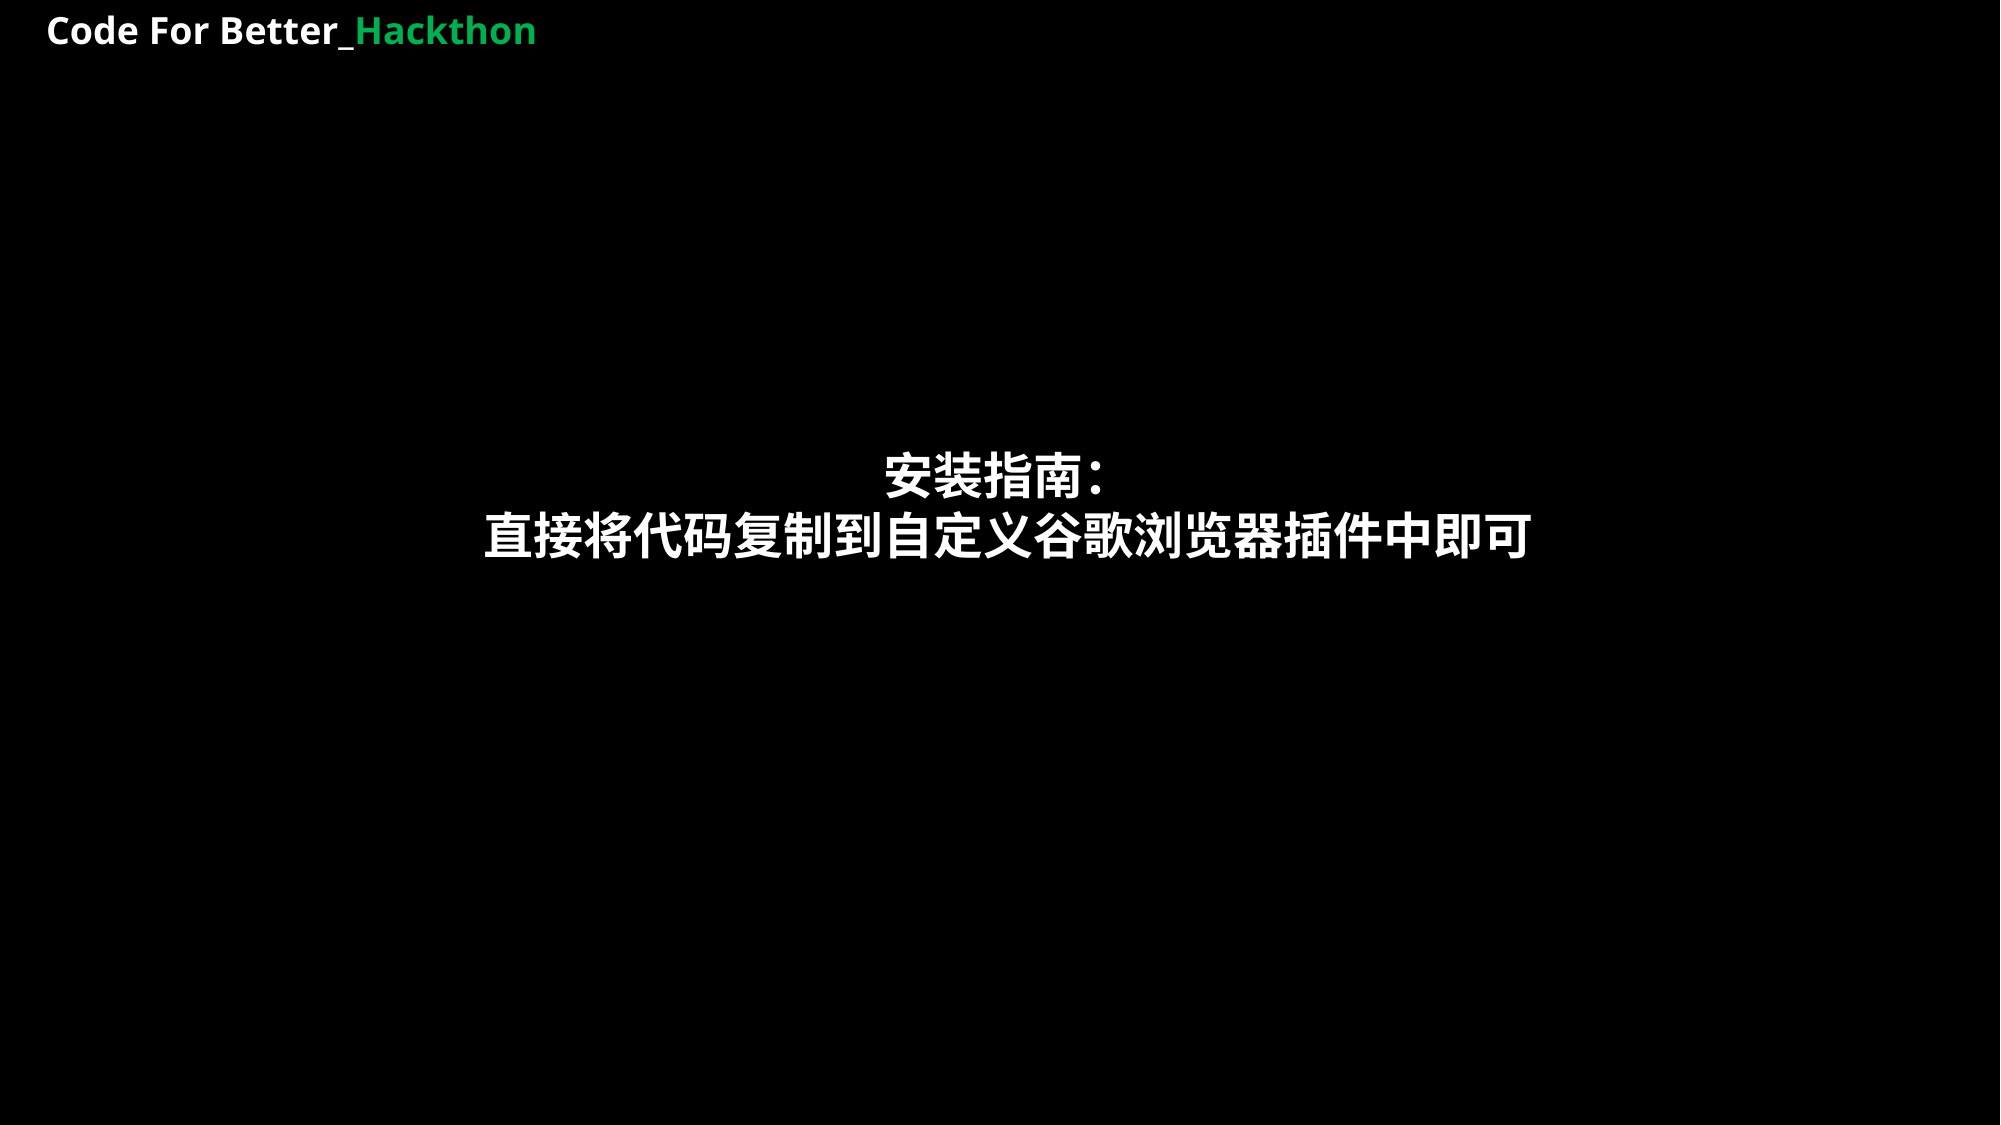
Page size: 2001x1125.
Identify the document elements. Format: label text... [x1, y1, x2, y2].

text_box Code For Better_Hackthon [0, 0, 584, 60]
text_box 安装指南： 直接将代码复制到自定义谷歌浏览器插件中即可 [135, 437, 1881, 573]
